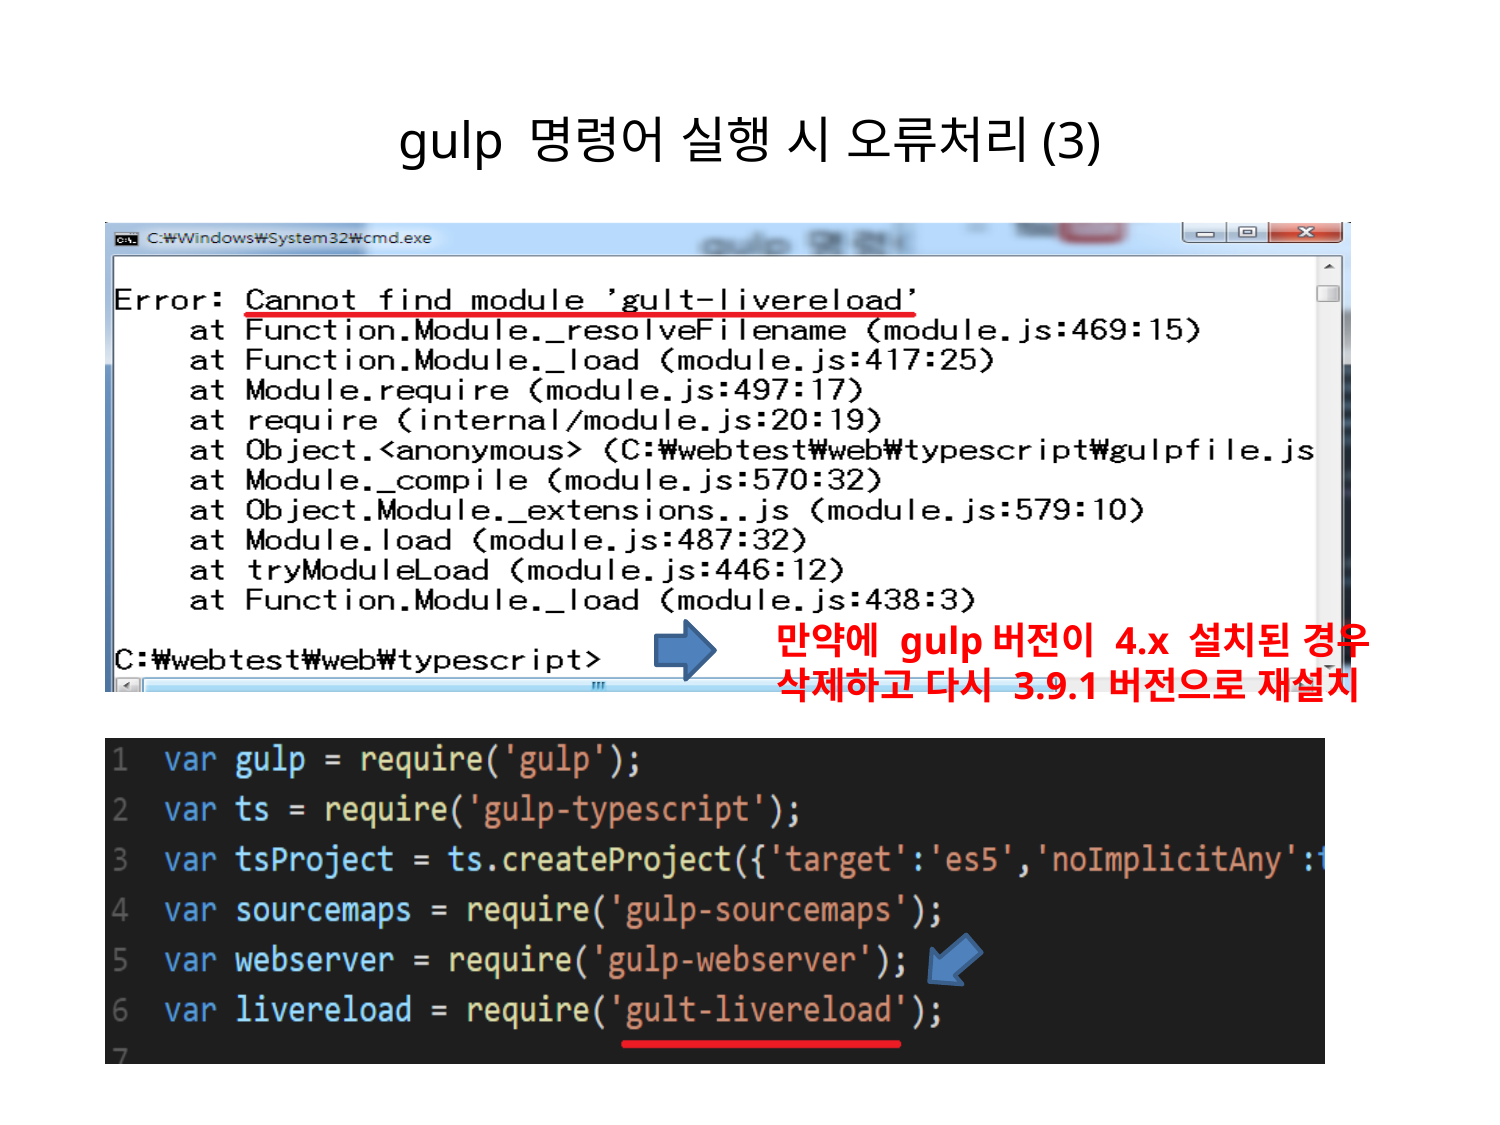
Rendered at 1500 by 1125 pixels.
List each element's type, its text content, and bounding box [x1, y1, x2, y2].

title gulp 명령어 실행 시 오류처리(3) [75, 45, 1425, 233]
picture [105, 222, 1351, 692]
picture [105, 738, 1325, 1064]
text_box 만약에 gulp버전이 4.x 설치된 경우 삭제하고 다시 3.9.1버전으로 재설치 [762, 609, 1387, 715]
